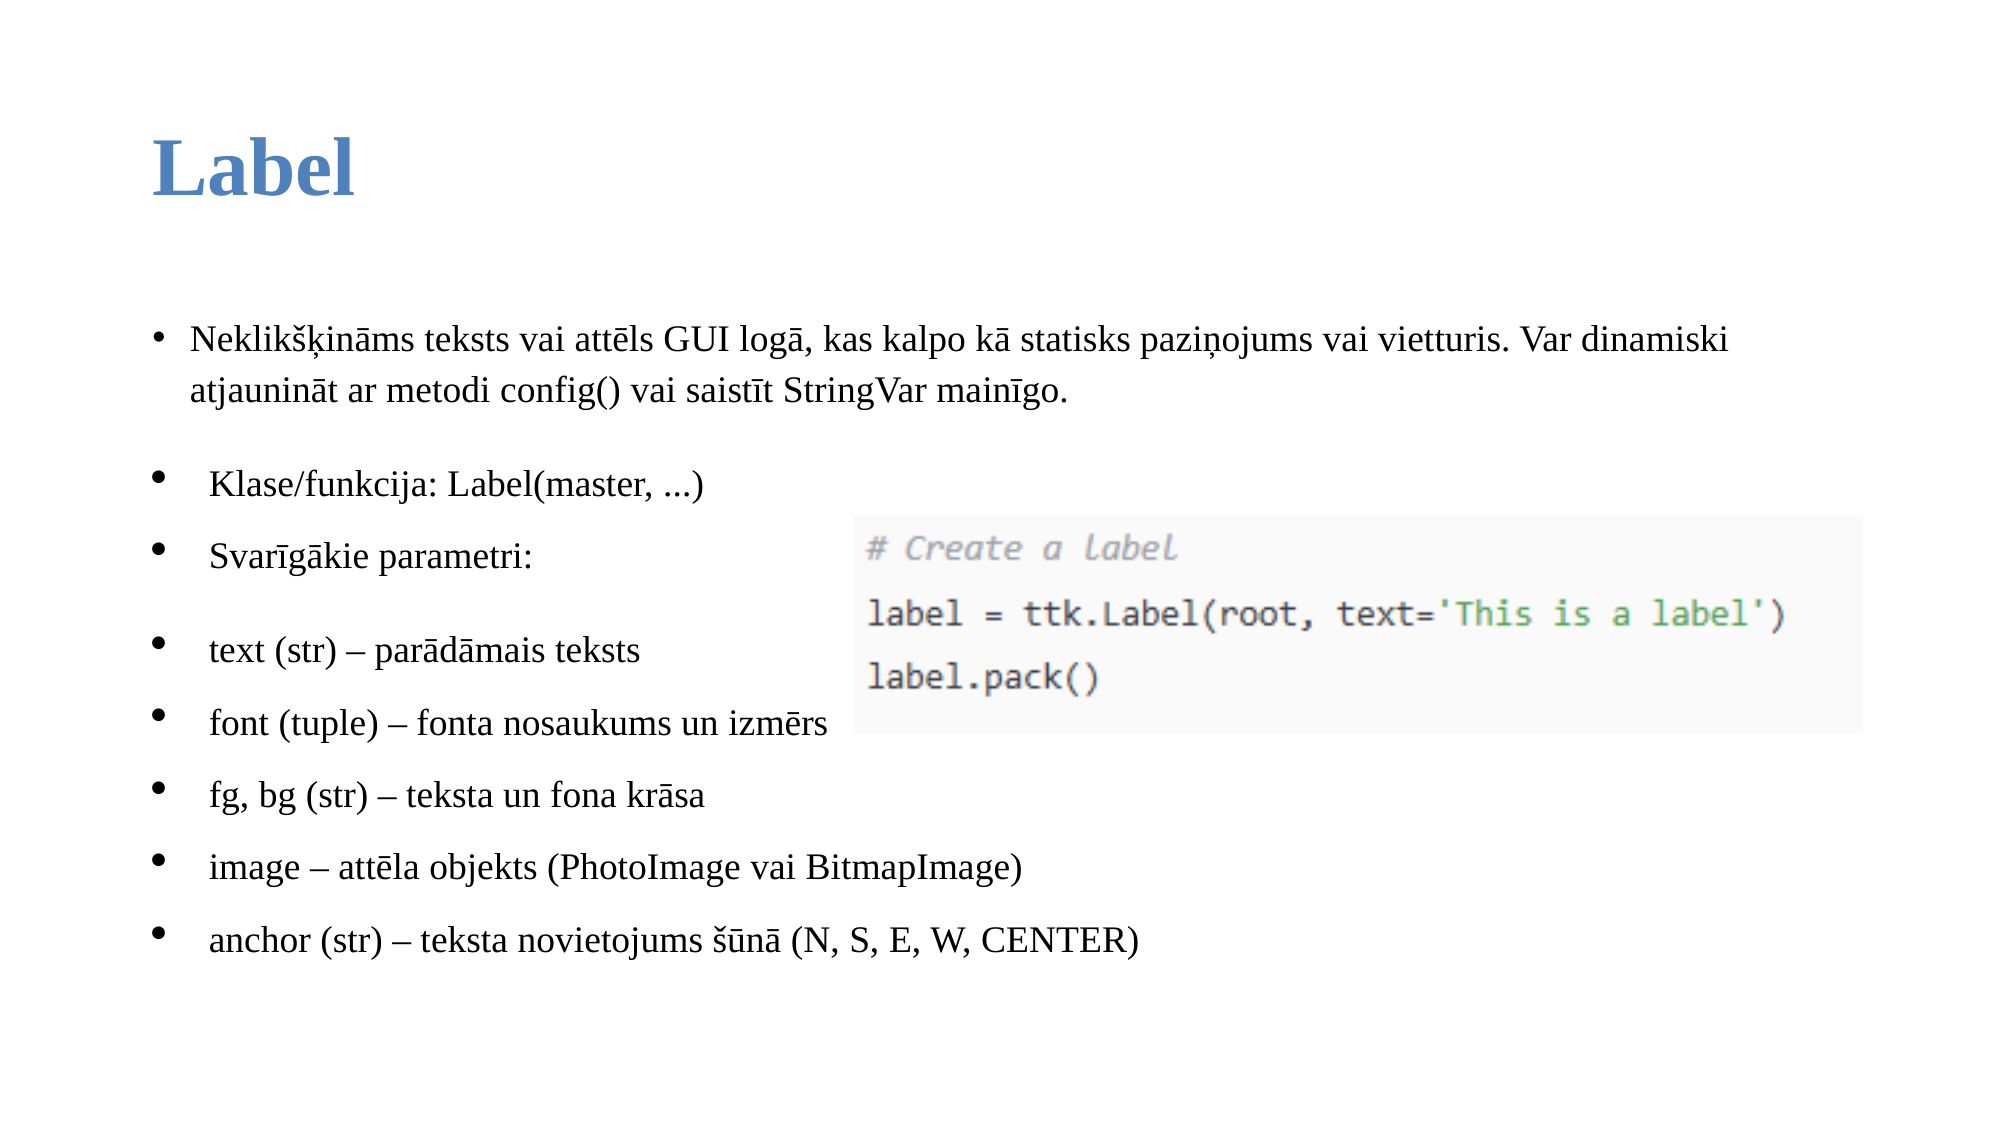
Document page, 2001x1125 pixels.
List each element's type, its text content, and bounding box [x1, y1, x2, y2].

picture [853, 515, 1863, 734]
list Neklikšķināms teksts vai attēls GUI logā, kas kalpo kā statisks paziņojums vai vietturis. Var dinamiski atjaunināt ar metodi config() vai saistīt StringVar mainīgo. Klase/funkcija: Label(master, ...) Svarīgākie parametri: text (str) – parādāmais teksts font (tuple) – fonta nosaukums un izmērs fg, bg (str) – teksta un fona krāsa image – attēla objekts (PhotoImage vai BitmapImage) anchor (str) – teksta novietojums šūnā (N, S, E, W, CENTER) [137, 299, 1863, 1014]
title Label [137, 59, 1863, 278]
